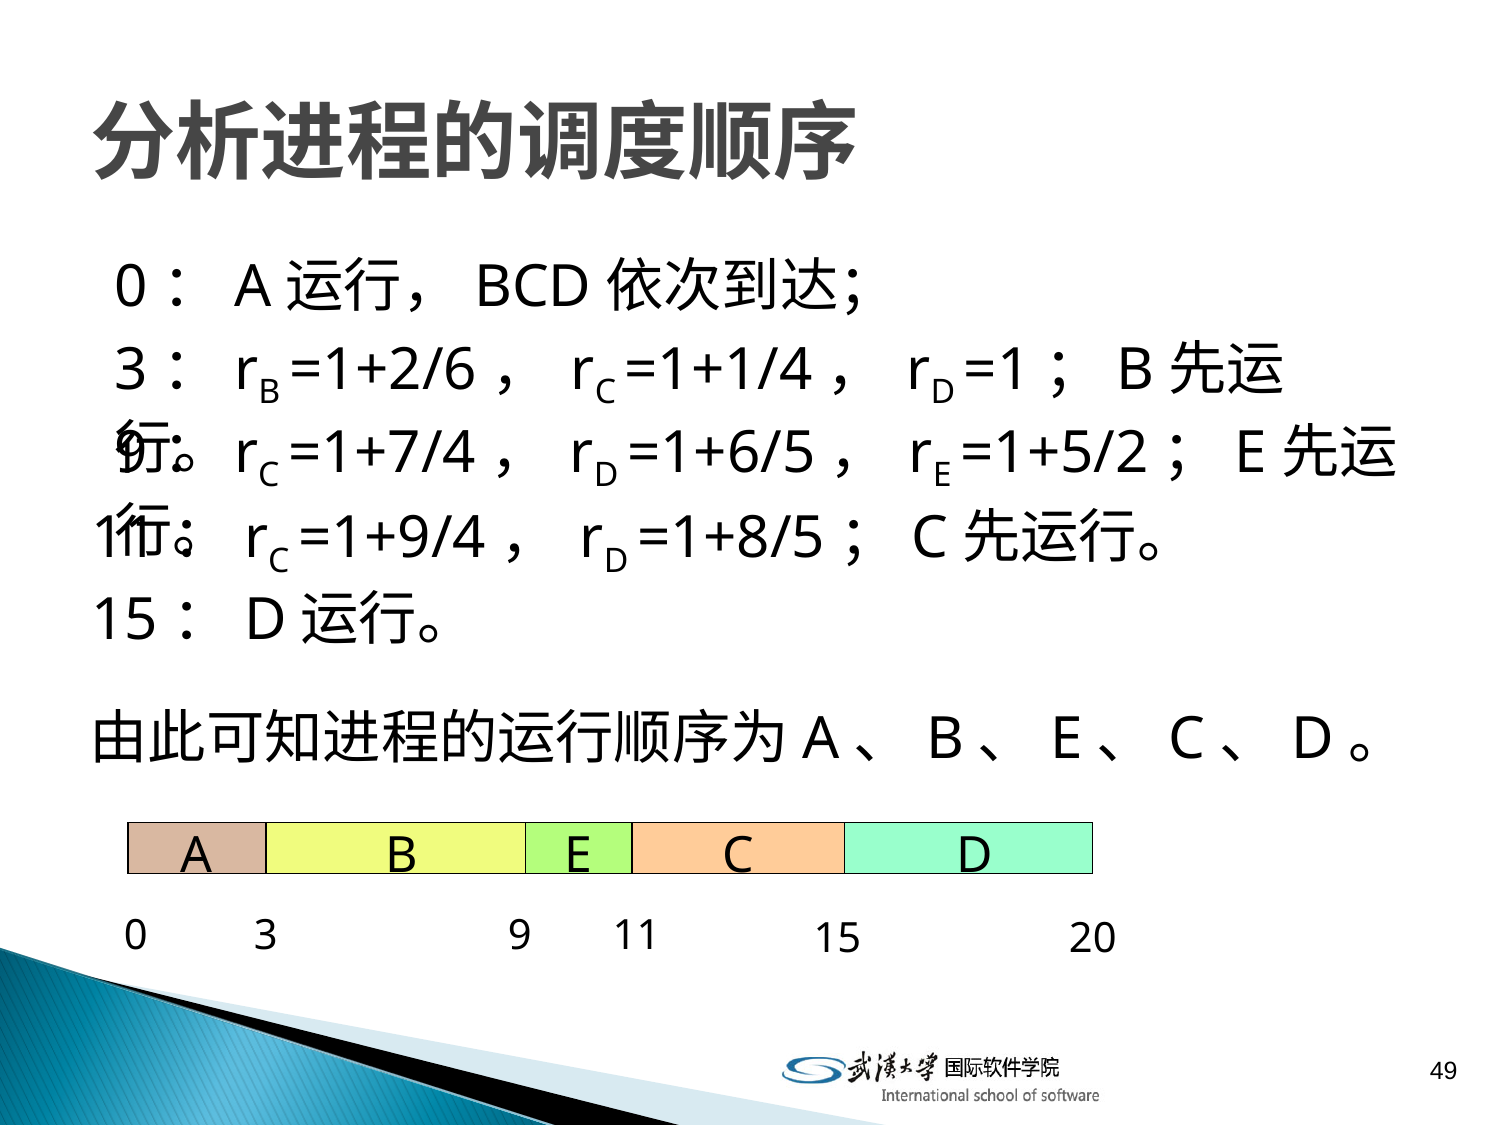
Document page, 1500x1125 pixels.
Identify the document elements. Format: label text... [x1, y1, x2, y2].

text_box 0：A运行，BCD依次到达； [100, 241, 1238, 323]
title 分析进程的调度顺序 [75, 45, 1425, 233]
picture [0, 946, 559, 1125]
text_box 15：D运行。 [76, 574, 1427, 659]
text_box 由此可知进程的运行顺序为A、B、E、C、D。 [74, 692, 1425, 778]
text_box 9：rC =1+7/4， rD =1+6/5， rE =1+5/2；E先运行。 [99, 406, 1500, 571]
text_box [123, 822, 1136, 965]
text_box 3：rB =1+2/6， rC =1+1/4， rD =1；B先运行。 [100, 323, 1376, 406]
text_box 11：rC =1+9/4， rD =1+8/5；C先运行。 [76, 491, 1427, 574]
picture [773, 1046, 1117, 1103]
